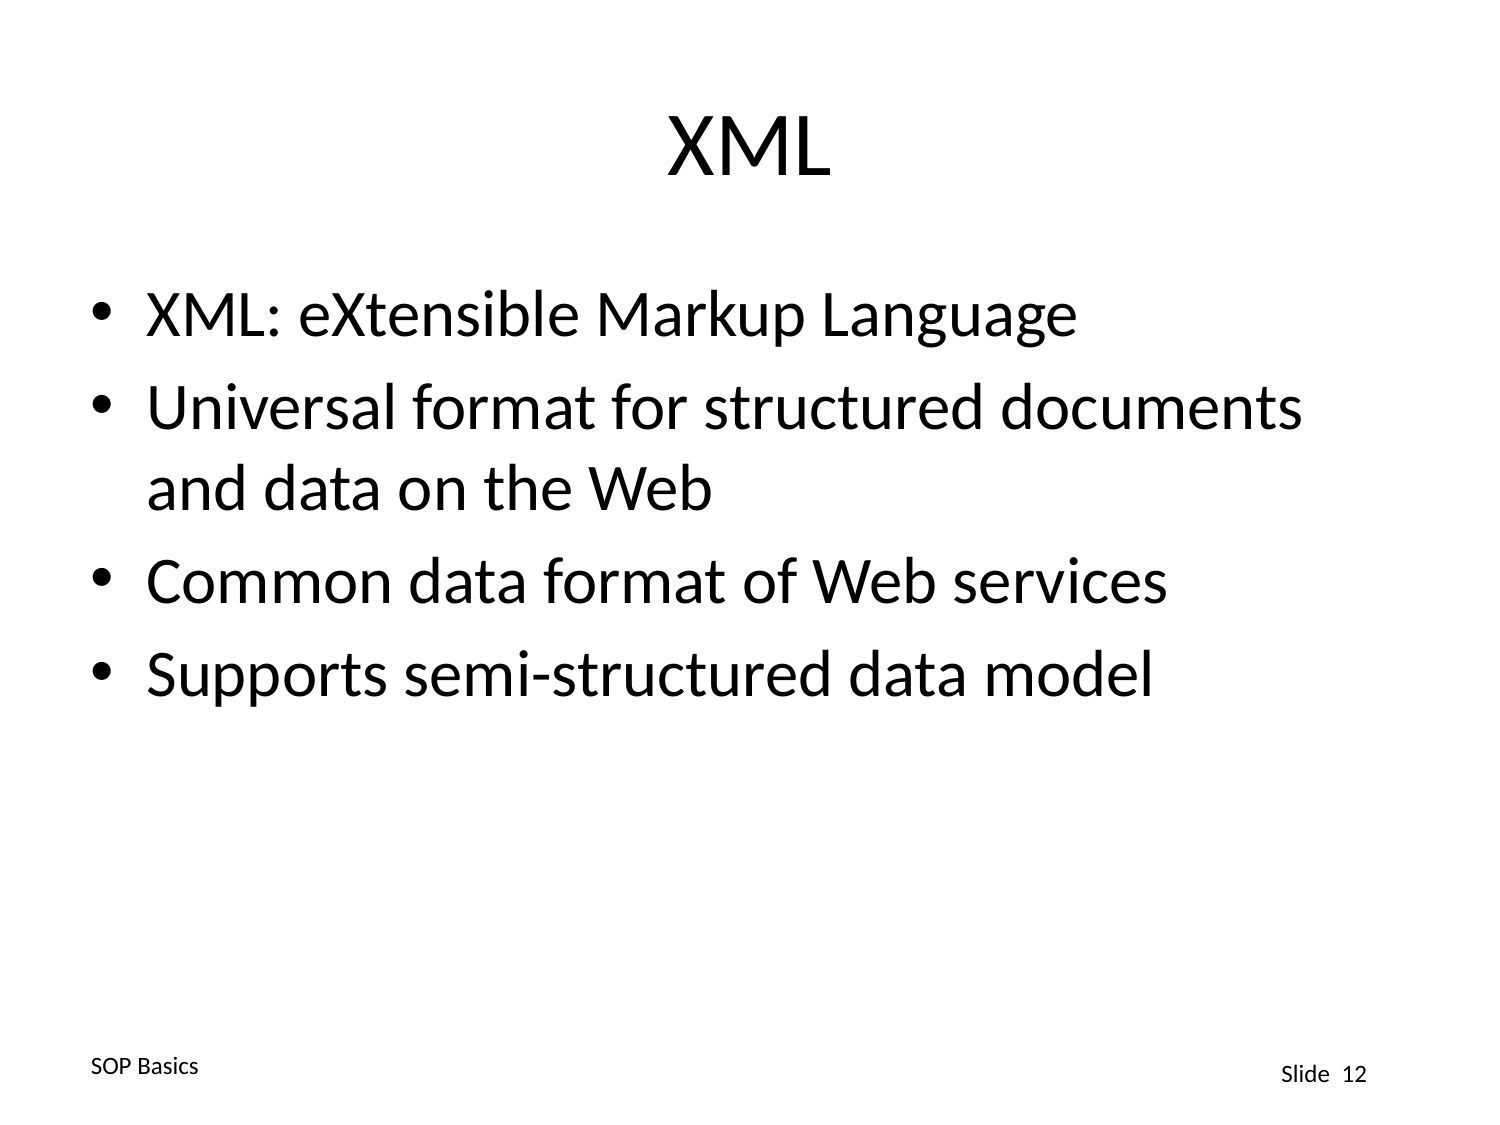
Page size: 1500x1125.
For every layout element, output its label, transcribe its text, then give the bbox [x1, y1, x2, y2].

list XML: eXtensible Markup Language Universal format for structured documents and data on the Web Common data format of Web services Supports semi-structured data model [75, 262, 1425, 1005]
title XML [75, 45, 1425, 233]
